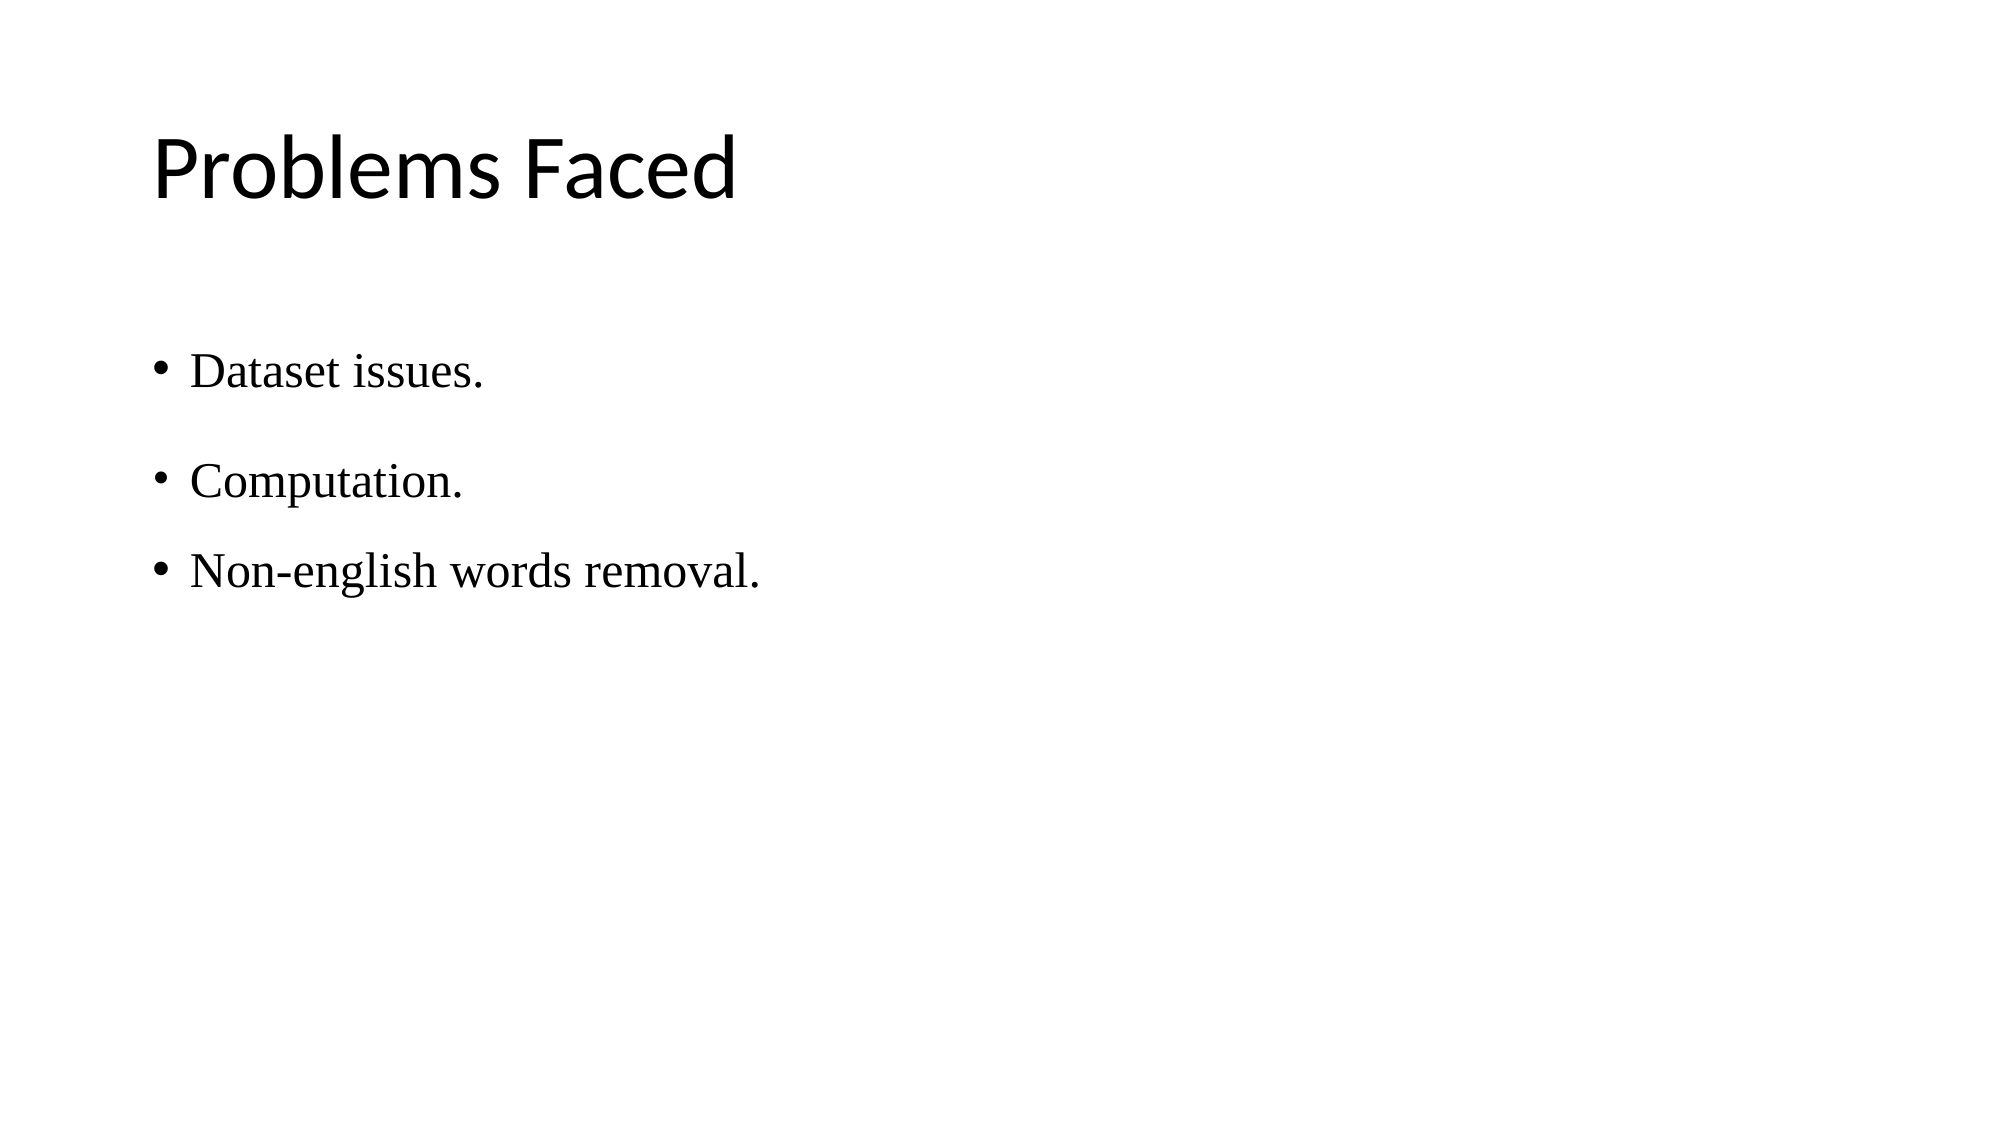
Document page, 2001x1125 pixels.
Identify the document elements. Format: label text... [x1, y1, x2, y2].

title Problems Faced [137, 59, 1863, 278]
list Dataset issues. Computation. Non-english words removal. [137, 299, 1863, 1014]
